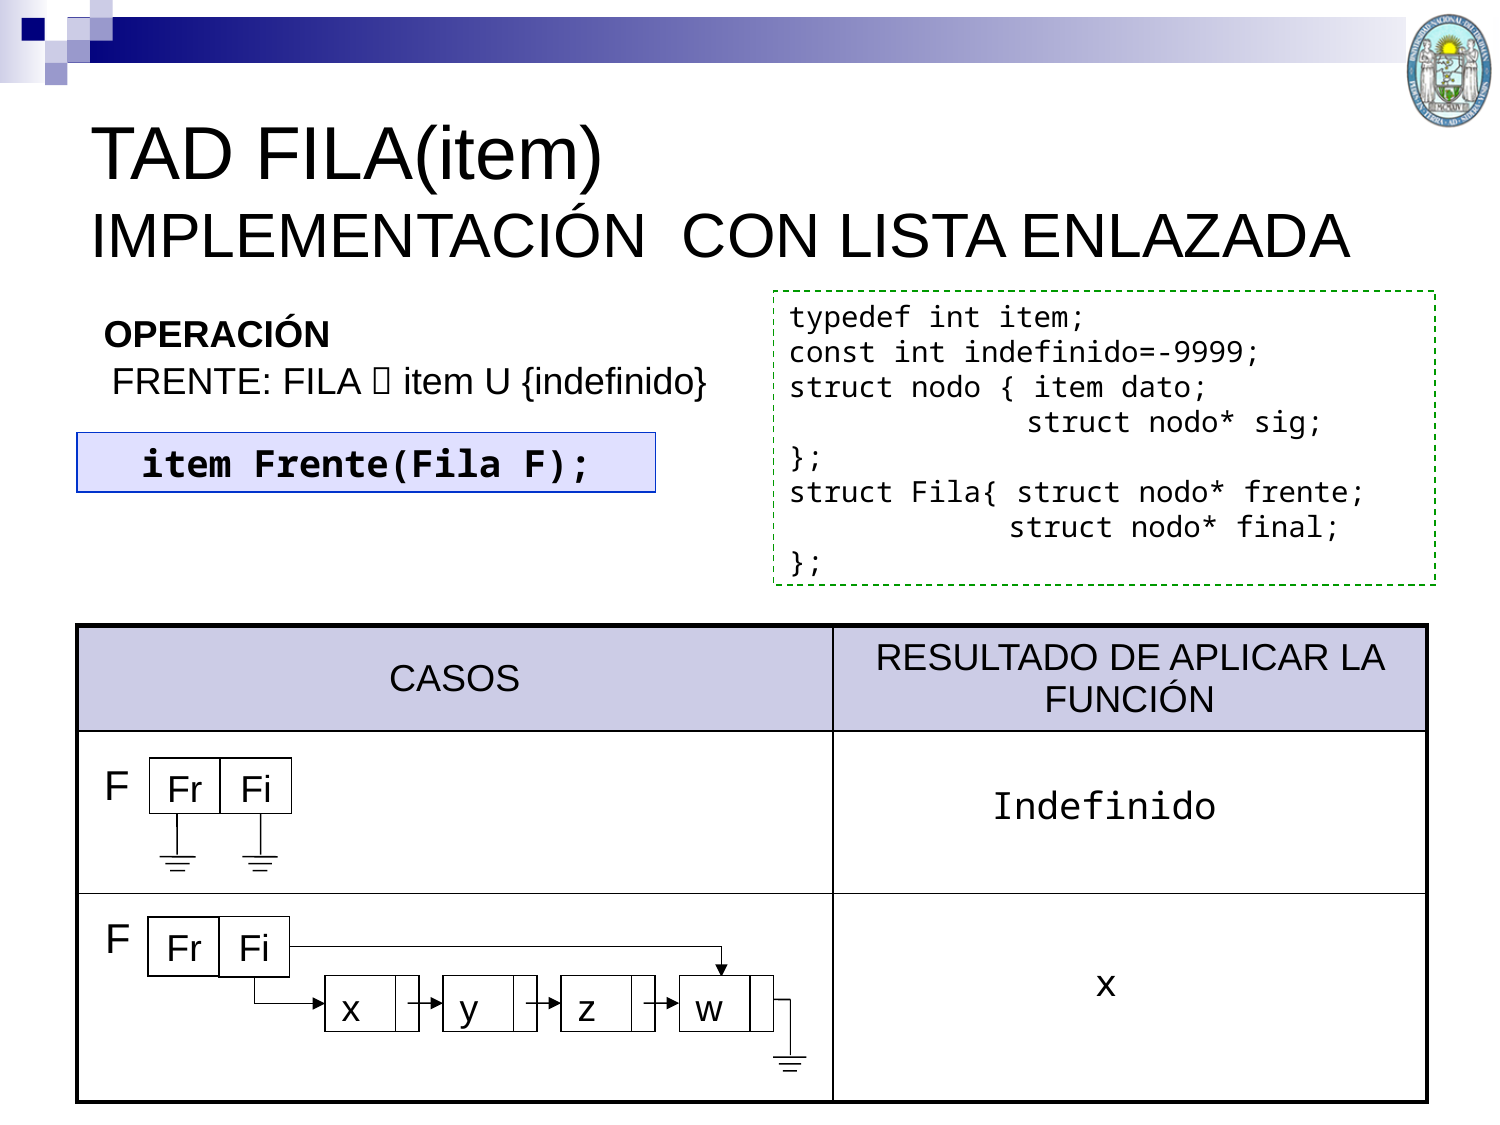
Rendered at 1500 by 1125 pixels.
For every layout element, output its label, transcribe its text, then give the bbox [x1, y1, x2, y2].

table_cell [834, 894, 1425, 1100]
text_box OPERACIÓN [88, 302, 346, 363]
table_header RESULTADO DE APLICAR LA FUNCIÓN [834, 628, 1425, 730]
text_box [76, 904, 807, 1072]
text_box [76, 751, 292, 871]
table_cell [79, 894, 832, 1100]
text_box x [1080, 951, 1133, 1011]
text_box typedef int item; const int indefinido=-9999; struct nodo { item dato; struct nodo* sig; }; struct Fila{ struct nodo* frente; struct nodo* final; }; [773, 290, 1436, 586]
title TAD FILA(item) IMPLEMENTACIÓN CON LISTA ENLAZADA [75, 75, 1425, 300]
text_box item Frente(Fila F); [76, 432, 656, 493]
table_cell [79, 732, 832, 893]
picture [1406, 11, 1493, 133]
table_cell [834, 732, 1425, 893]
text_box Indefinido [976, 774, 1232, 835]
table_header CASOS [79, 628, 832, 730]
text_box FRENTE: FILA  item U {indefinido} [96, 349, 722, 410]
